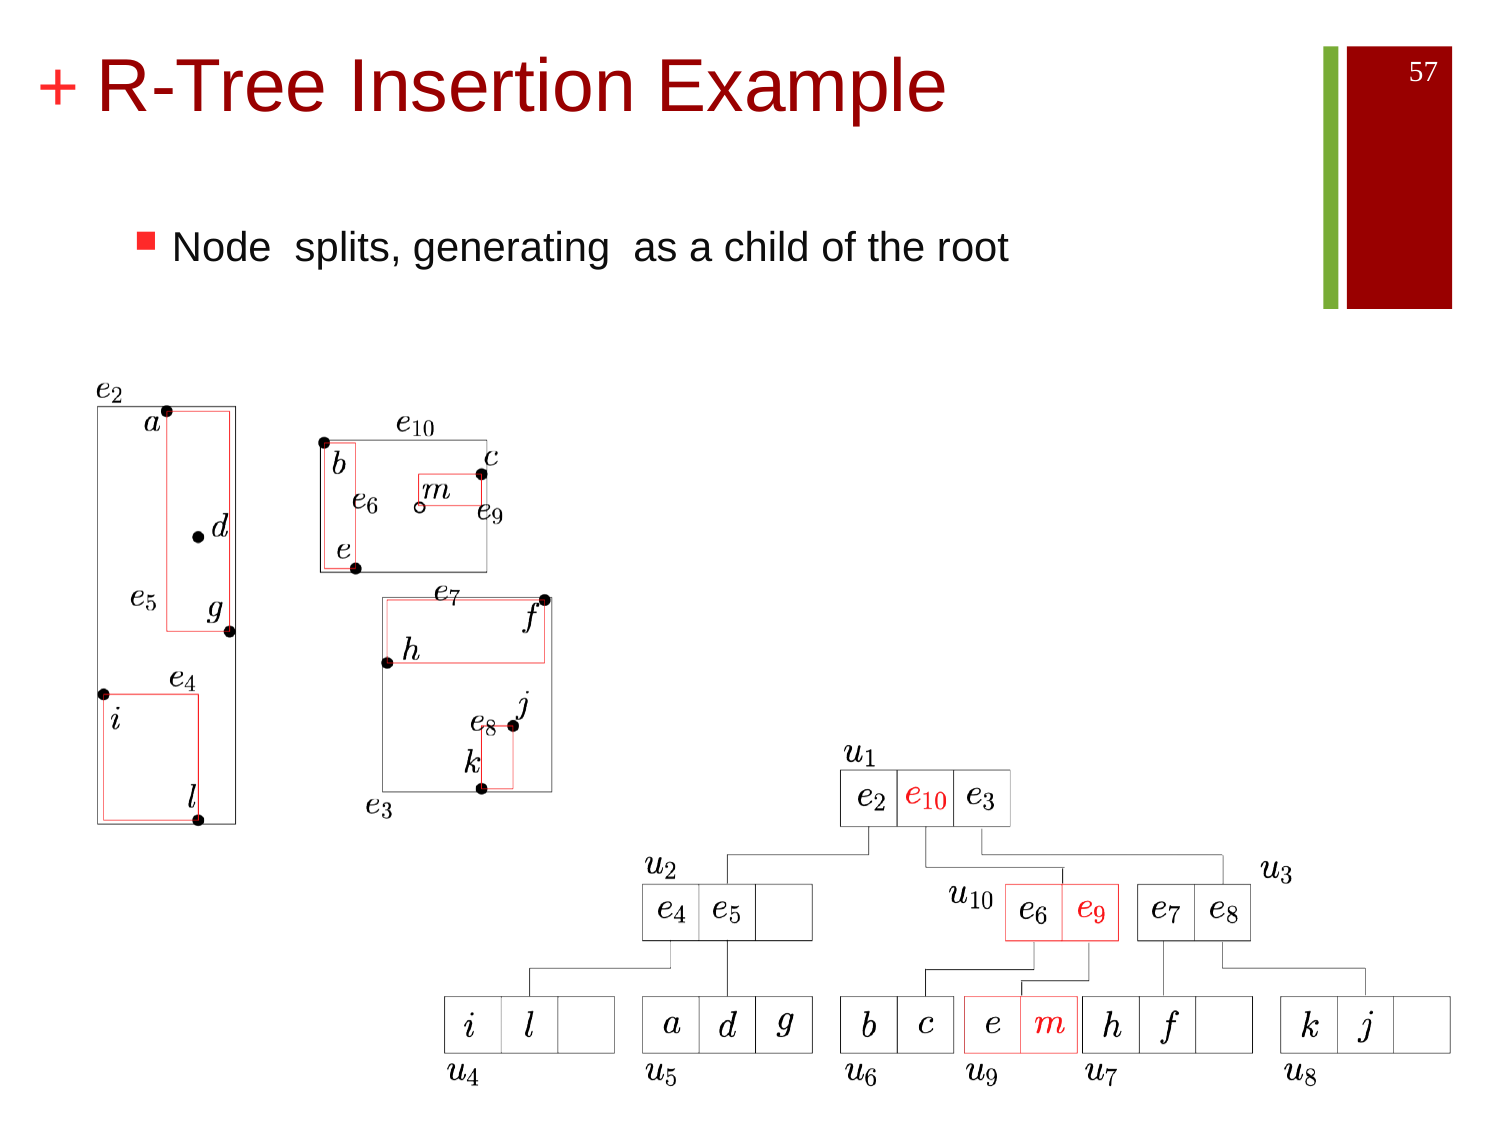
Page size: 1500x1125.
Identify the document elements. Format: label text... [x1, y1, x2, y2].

slide_number 57 [1362, 39, 1454, 100]
title R-Tree Insertion Example [81, 29, 1322, 213]
picture [82, 374, 1456, 1098]
